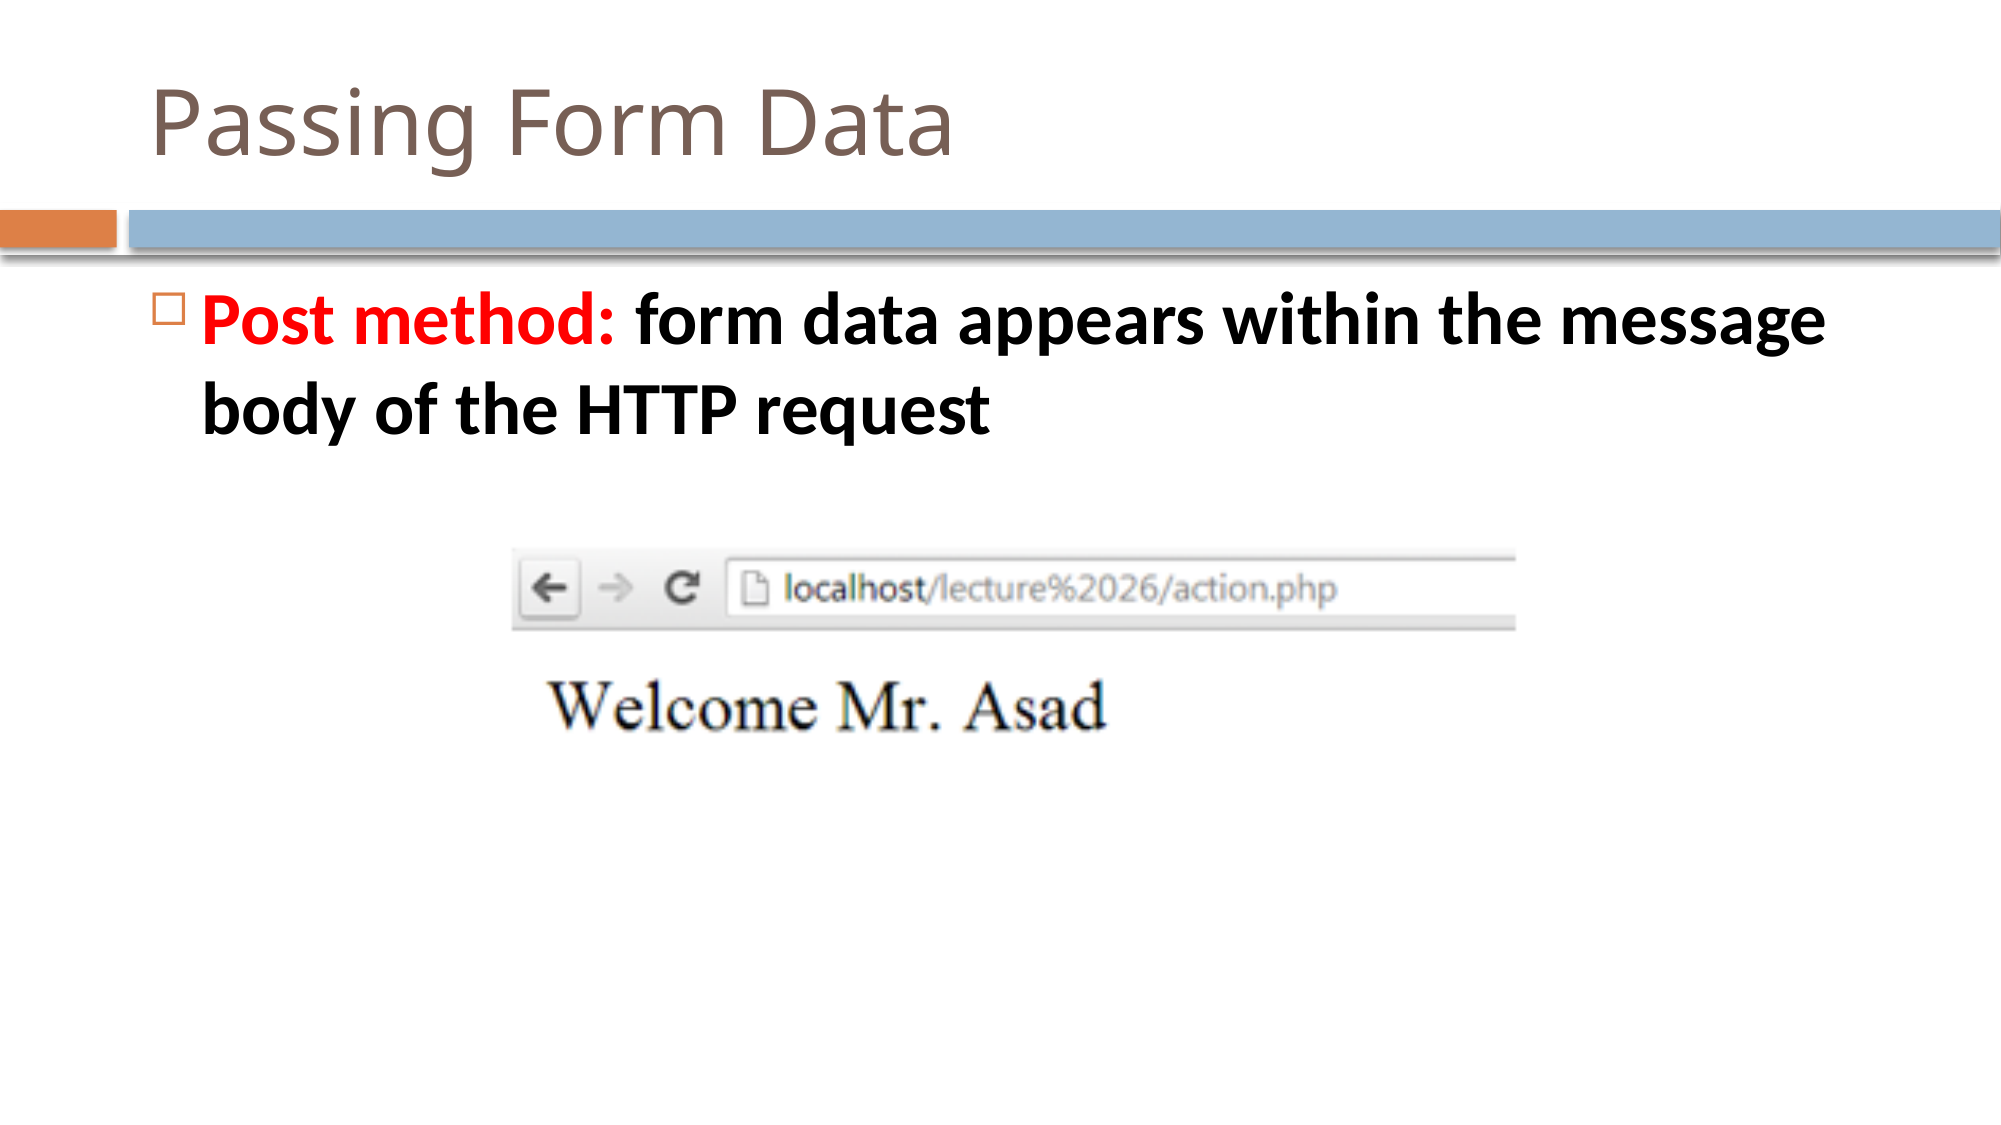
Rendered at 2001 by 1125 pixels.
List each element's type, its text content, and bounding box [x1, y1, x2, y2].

title Passing Form Data [133, 37, 1918, 200]
list Post method: form data appears within the message body of the HTTP request [133, 262, 1918, 489]
picture [350, 456, 1701, 925]
